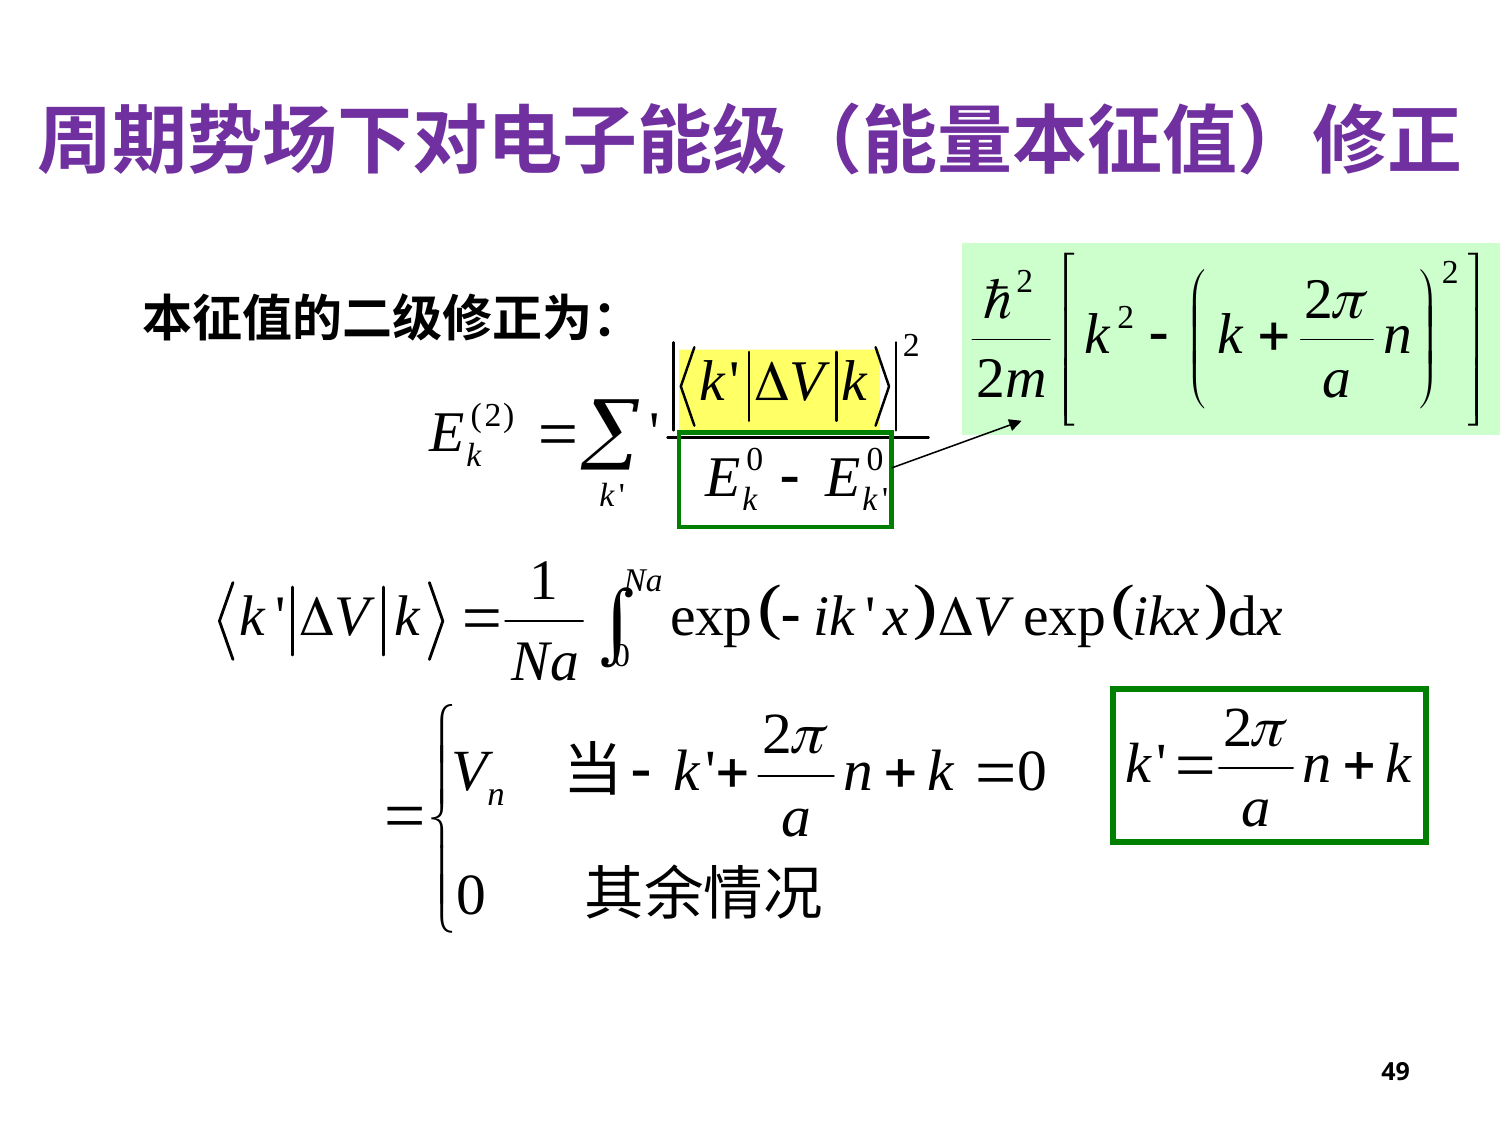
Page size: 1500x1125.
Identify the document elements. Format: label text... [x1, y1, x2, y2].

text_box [418, 317, 940, 524]
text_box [891, 243, 1500, 469]
text_box 周期势场下对电子能级（能量本征值）修正 [0, 54, 1500, 243]
text_box 本征值的二级修正为： [127, 278, 658, 354]
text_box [1115, 692, 1424, 839]
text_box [371, 701, 1058, 946]
slide_number 49 [1074, 1042, 1425, 1103]
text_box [208, 544, 1293, 693]
